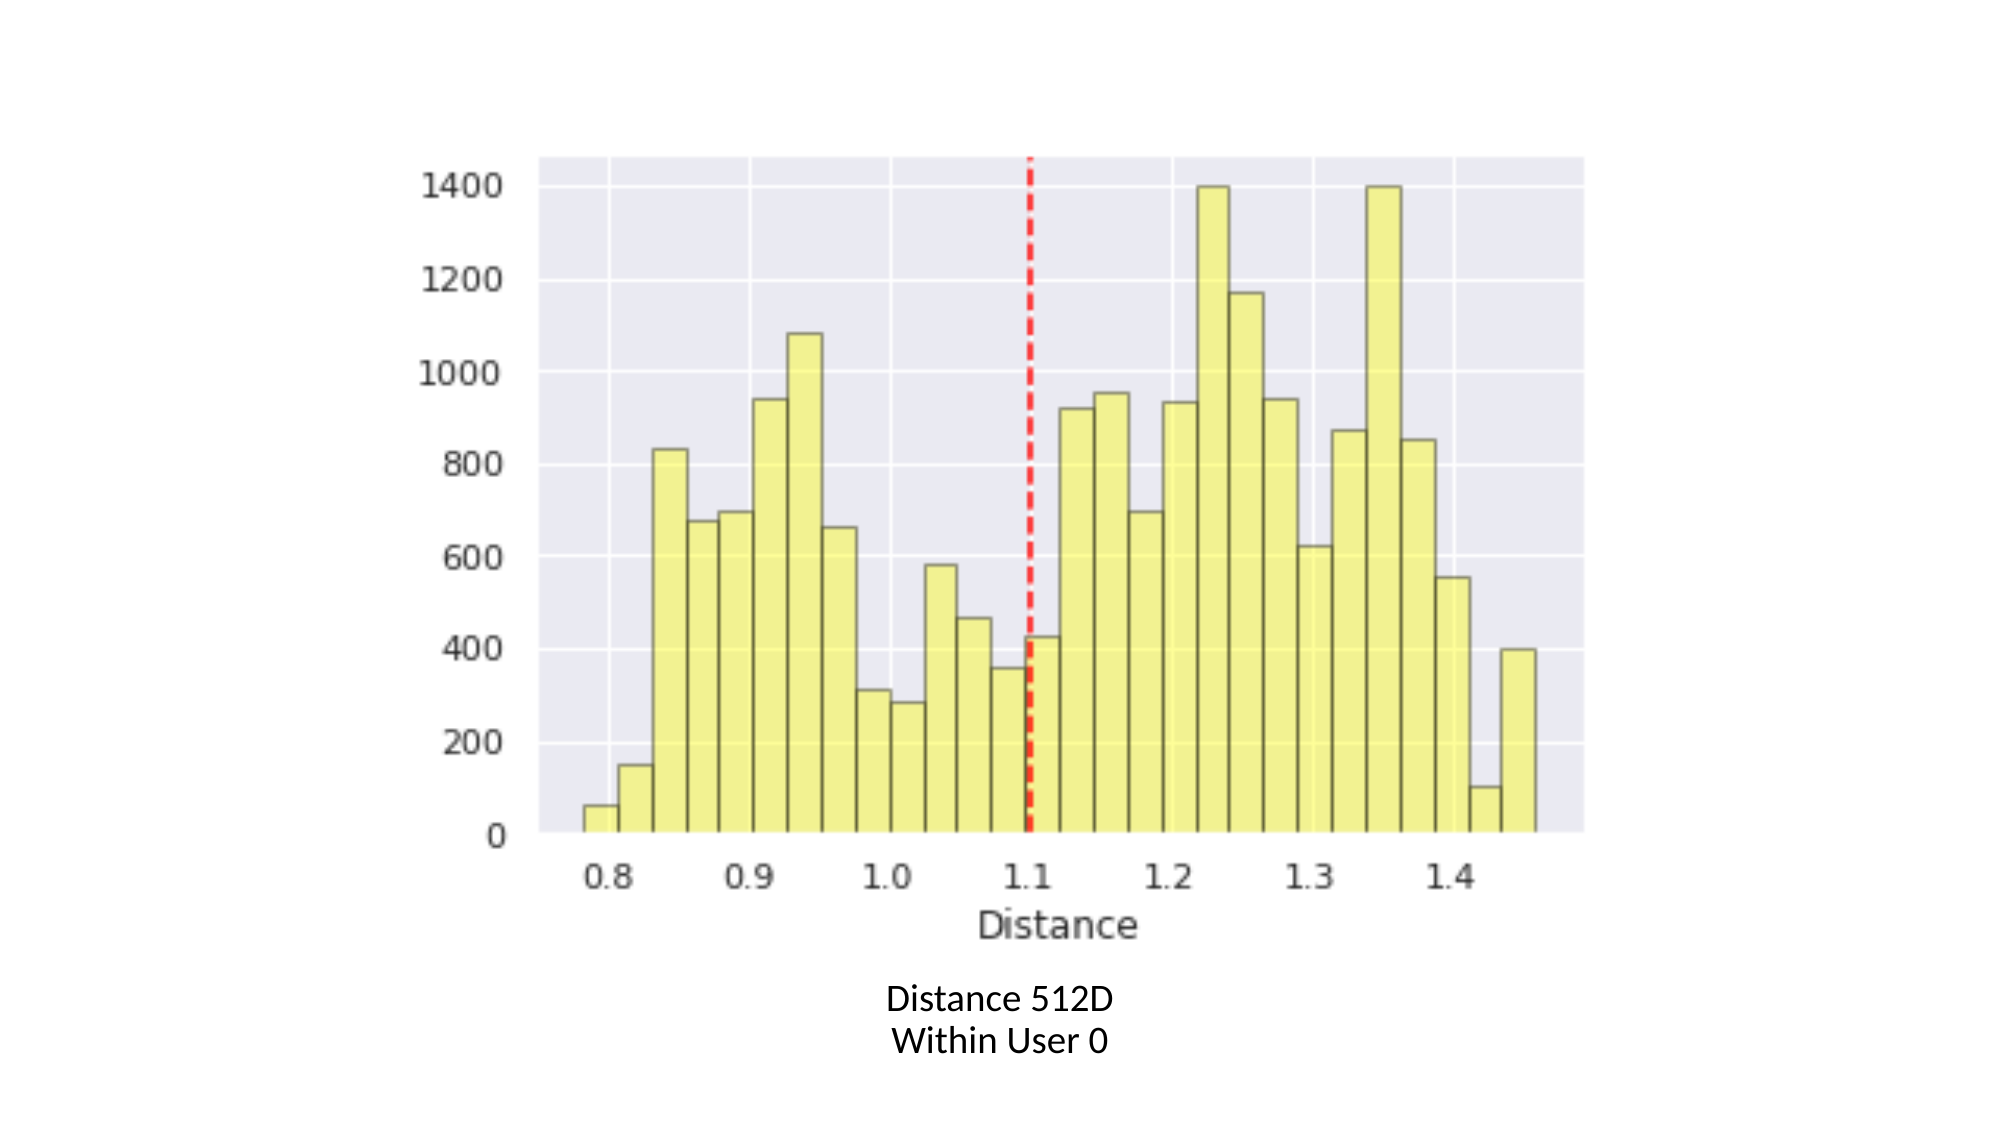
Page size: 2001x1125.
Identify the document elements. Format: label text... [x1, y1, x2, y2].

picture [396, 133, 1604, 971]
subtitle Distance 512D Within User 0 [249, 970, 1750, 1071]
